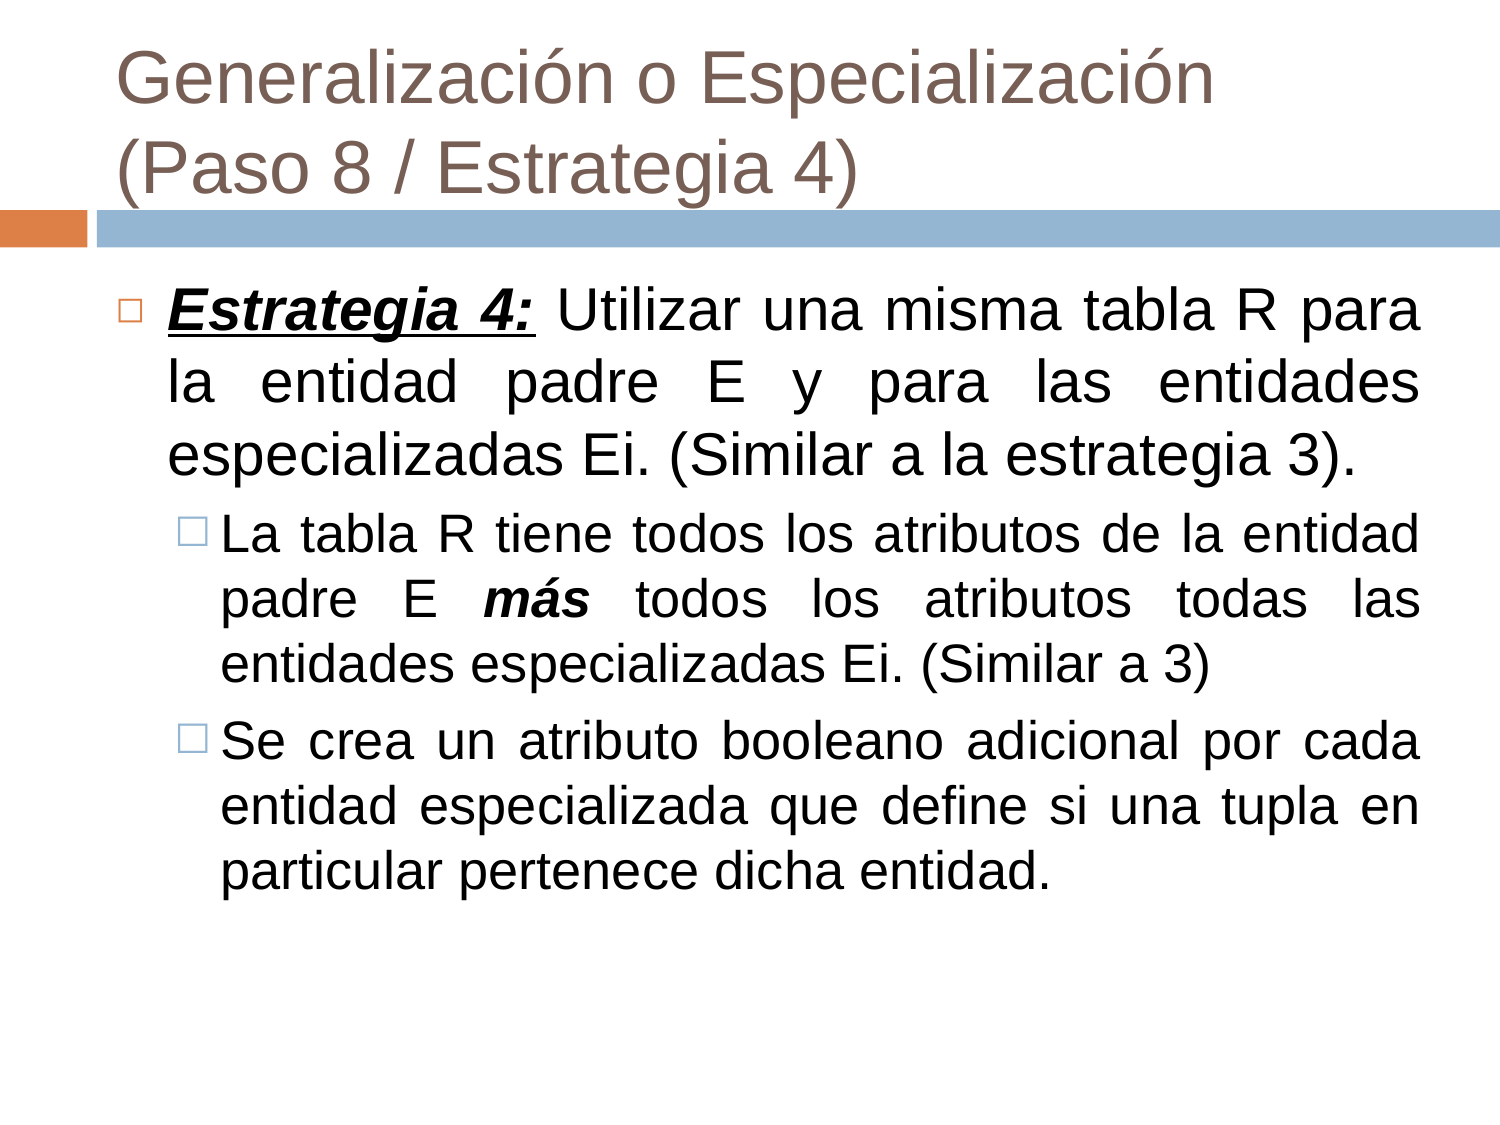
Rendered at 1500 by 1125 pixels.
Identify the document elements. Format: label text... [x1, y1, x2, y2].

title Generalización o Especialización (Paso 8 / Estrategia 4) [100, 37, 1438, 200]
list Estrategia 4: Utilizar una misma tabla R para la entidad padre E y para las entidades especializadas Ei. (Similar a la estrategia 3). La tabla R tiene todos los atributos de la entidad padre E más todos los atributos todas las entidades especializadas Ei. (Similar a 3) Se crea un atributo booleano adicional por cada entidad especializada que define si una tupla en particular pertenece dicha entidad. [100, 262, 1438, 1000]
